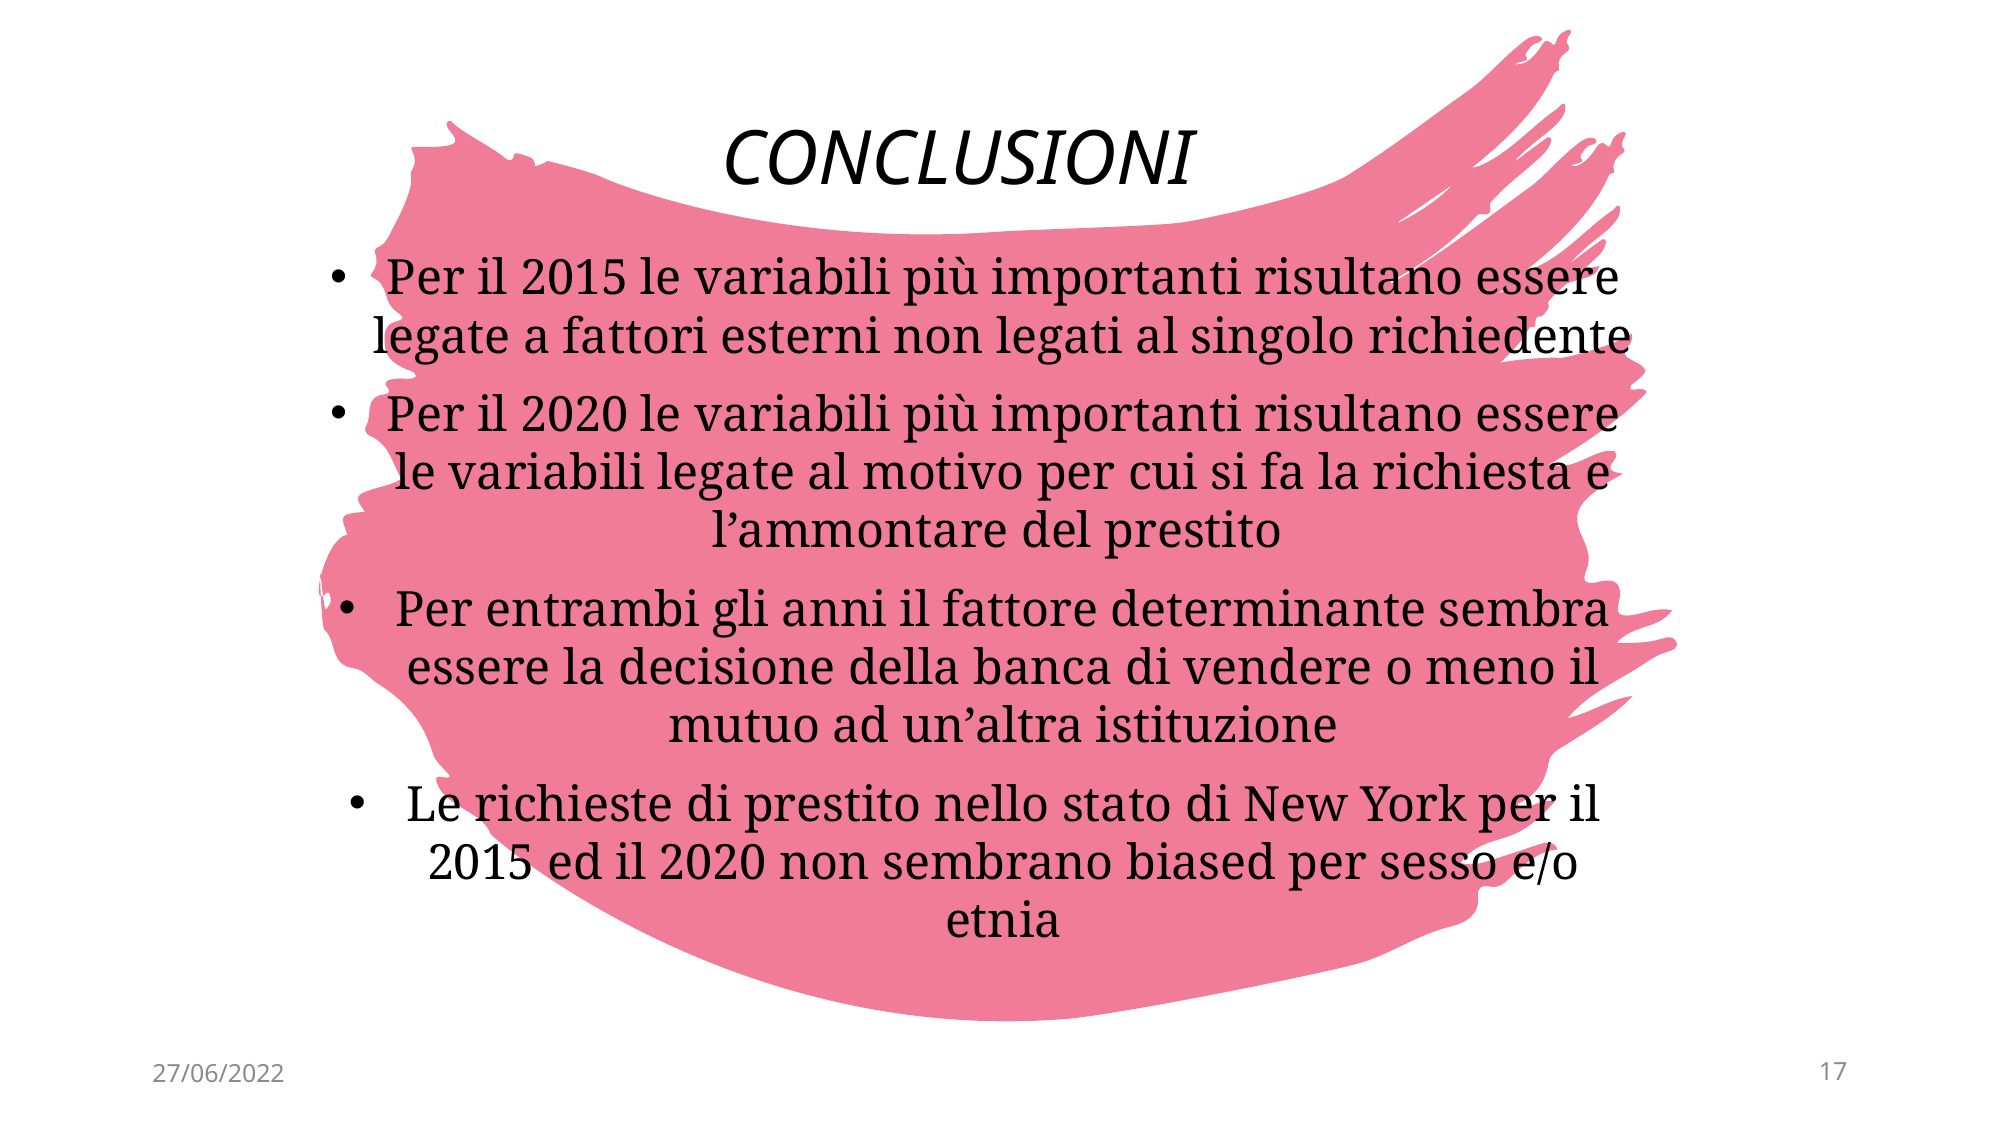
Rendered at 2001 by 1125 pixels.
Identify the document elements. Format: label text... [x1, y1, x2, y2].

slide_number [137, 1042, 588, 1103]
slide_number 17 [1412, 1042, 1863, 1103]
title CONCLUSIONI [503, 79, 1413, 208]
list Per il 2015 le variabili più importanti risultano essere legate a fattori esterni non legati al singolo richiedente Per il 2020 le variabili più importanti risultano essere le variabili legate al motivo per cui si fa la richiesta e l’ammontare del prestito Per entrambi gli anni il fattore determinante sembra essere la decisione della banca di vendere o meno il mutuo ad un’altra istituzione Le richieste di prestito nello stato di New York per il 2015 ed il 2020 non sembrano biased per sesso e/o etnia [302, 239, 1650, 1012]
